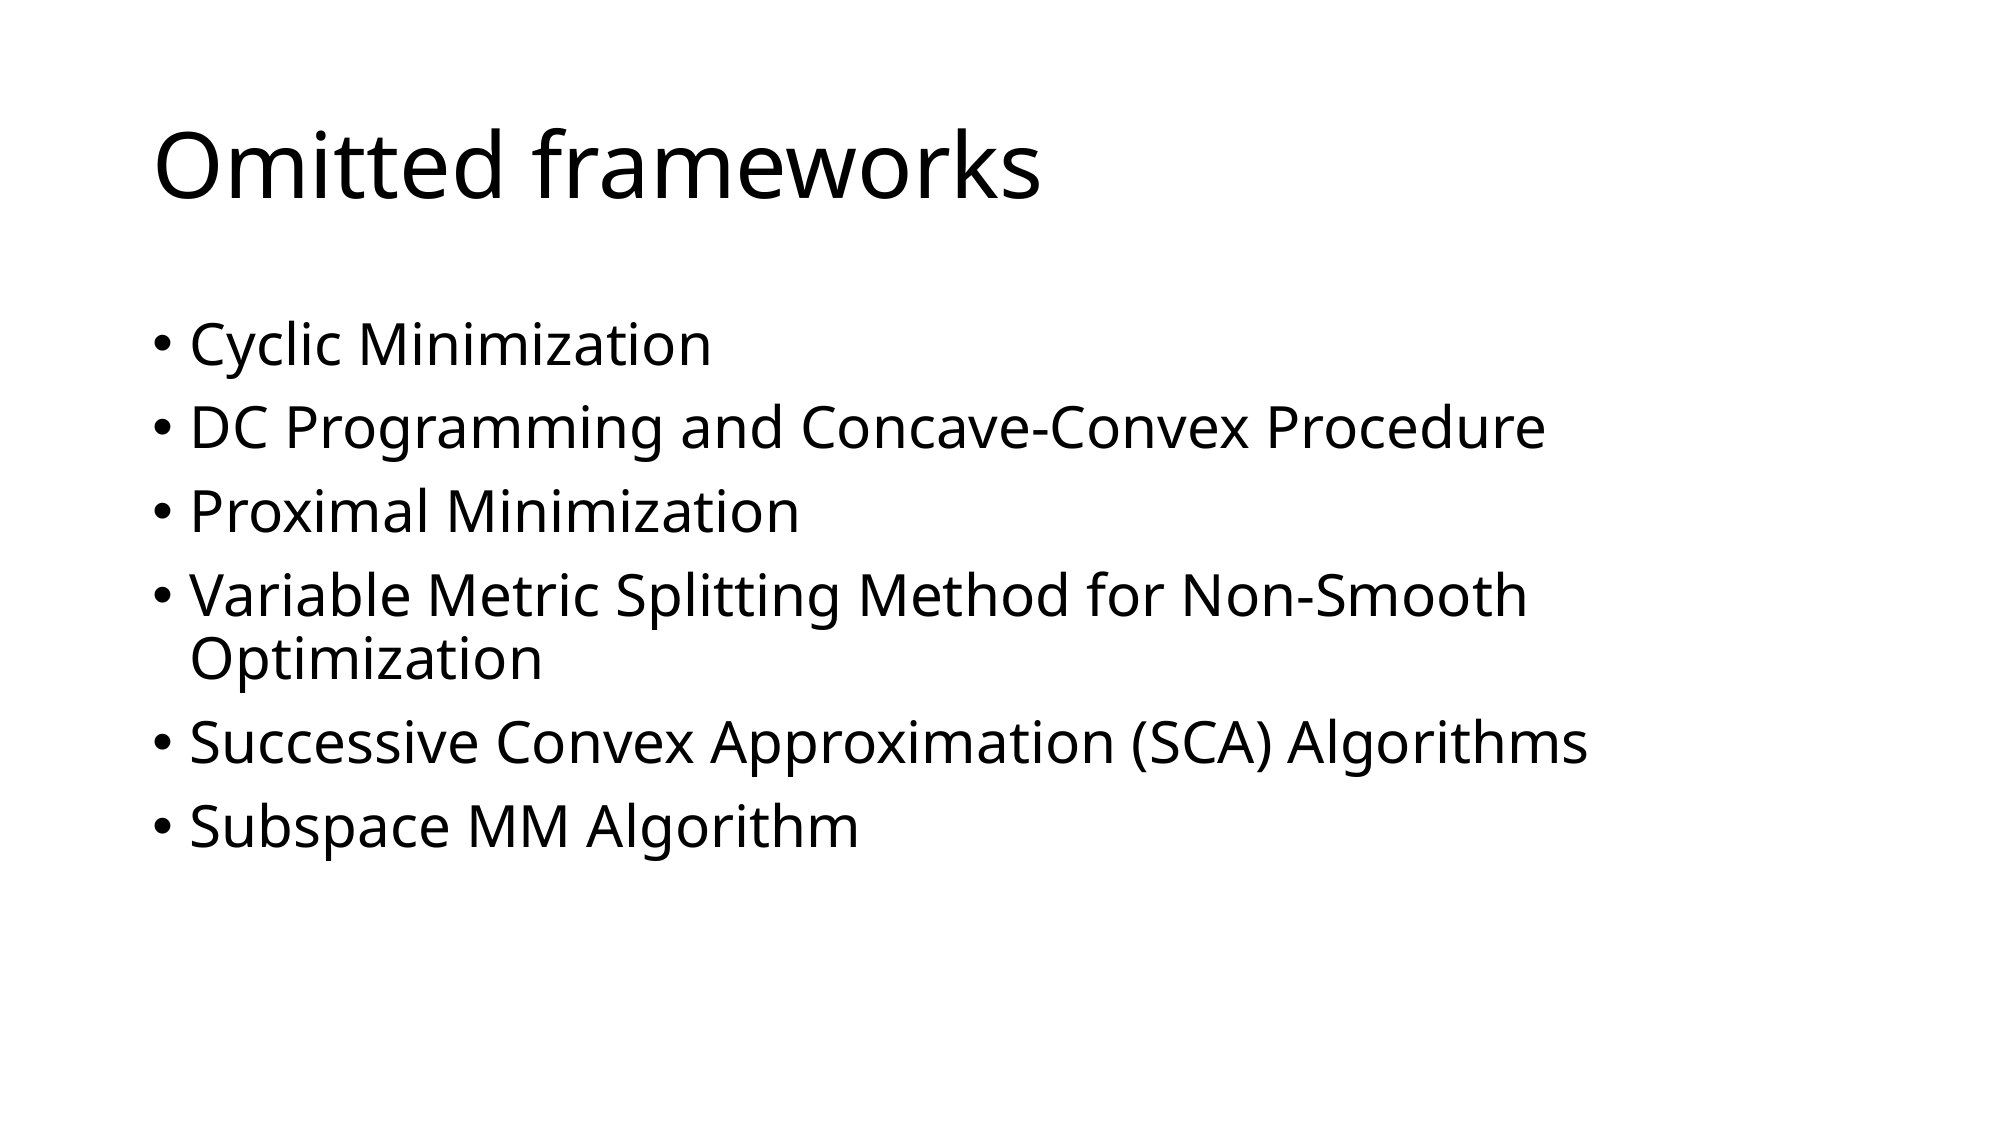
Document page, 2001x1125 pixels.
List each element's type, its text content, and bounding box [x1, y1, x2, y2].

list Cyclic Minimization DC Programming and Concave-Convex Procedure Proximal Minimization Variable Metric Splitting Method for Non-Smooth Optimization Successive Convex Approximation (SCA) Algorithms Subspace MM Algorithm [137, 307, 1863, 1022]
title Omitted frameworks [137, 59, 1863, 278]
